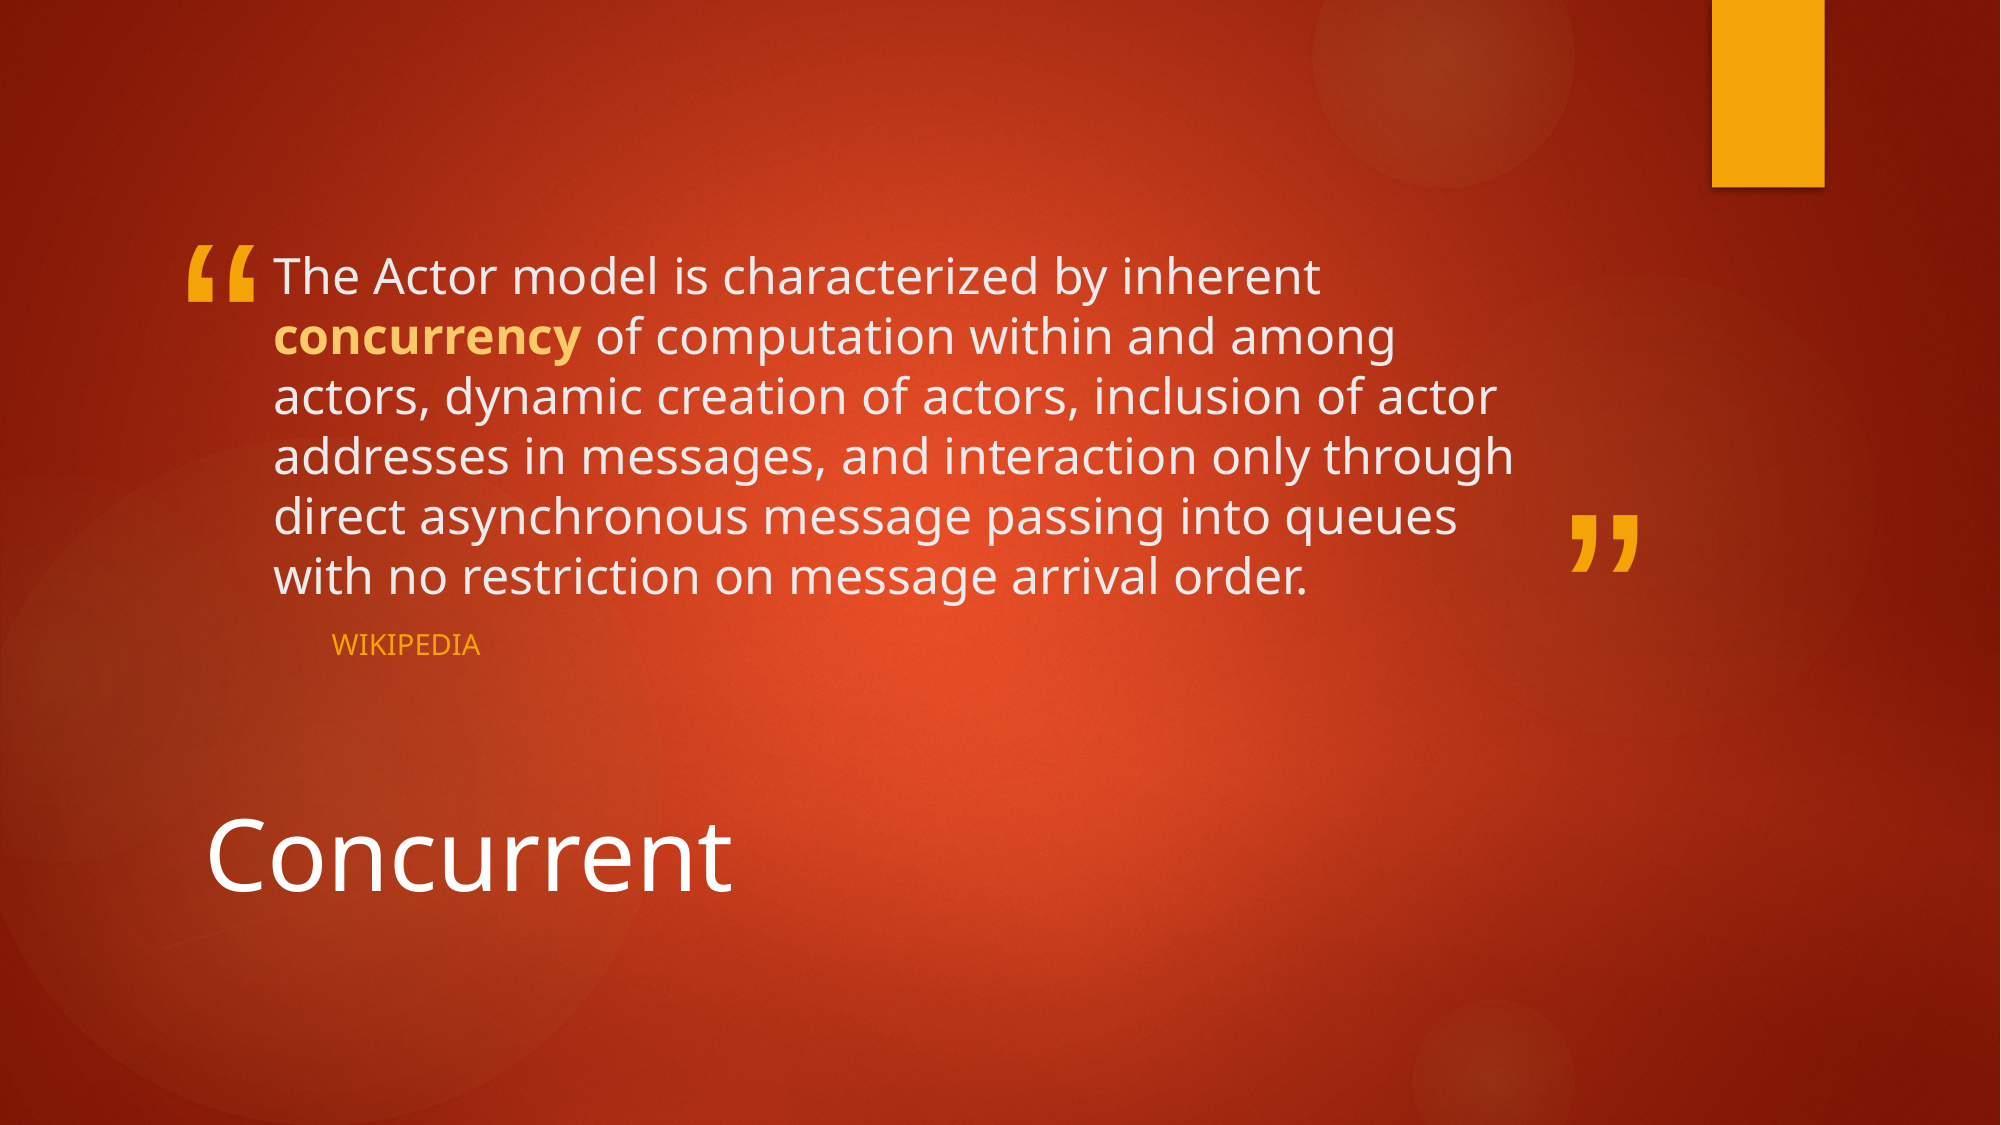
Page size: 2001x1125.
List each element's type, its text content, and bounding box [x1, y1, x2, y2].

list Wikipedia [316, 618, 1529, 675]
title The Actor model is characterized by inherent concurrency of computation within and among actors, dynamic creation of actors, inclusion of actor addresses in messages, and interaction only through direct asynchronous message passing into queues with no restriction on message arrival order. [258, 237, 1571, 619]
list Concurrent [189, 713, 1638, 989]
